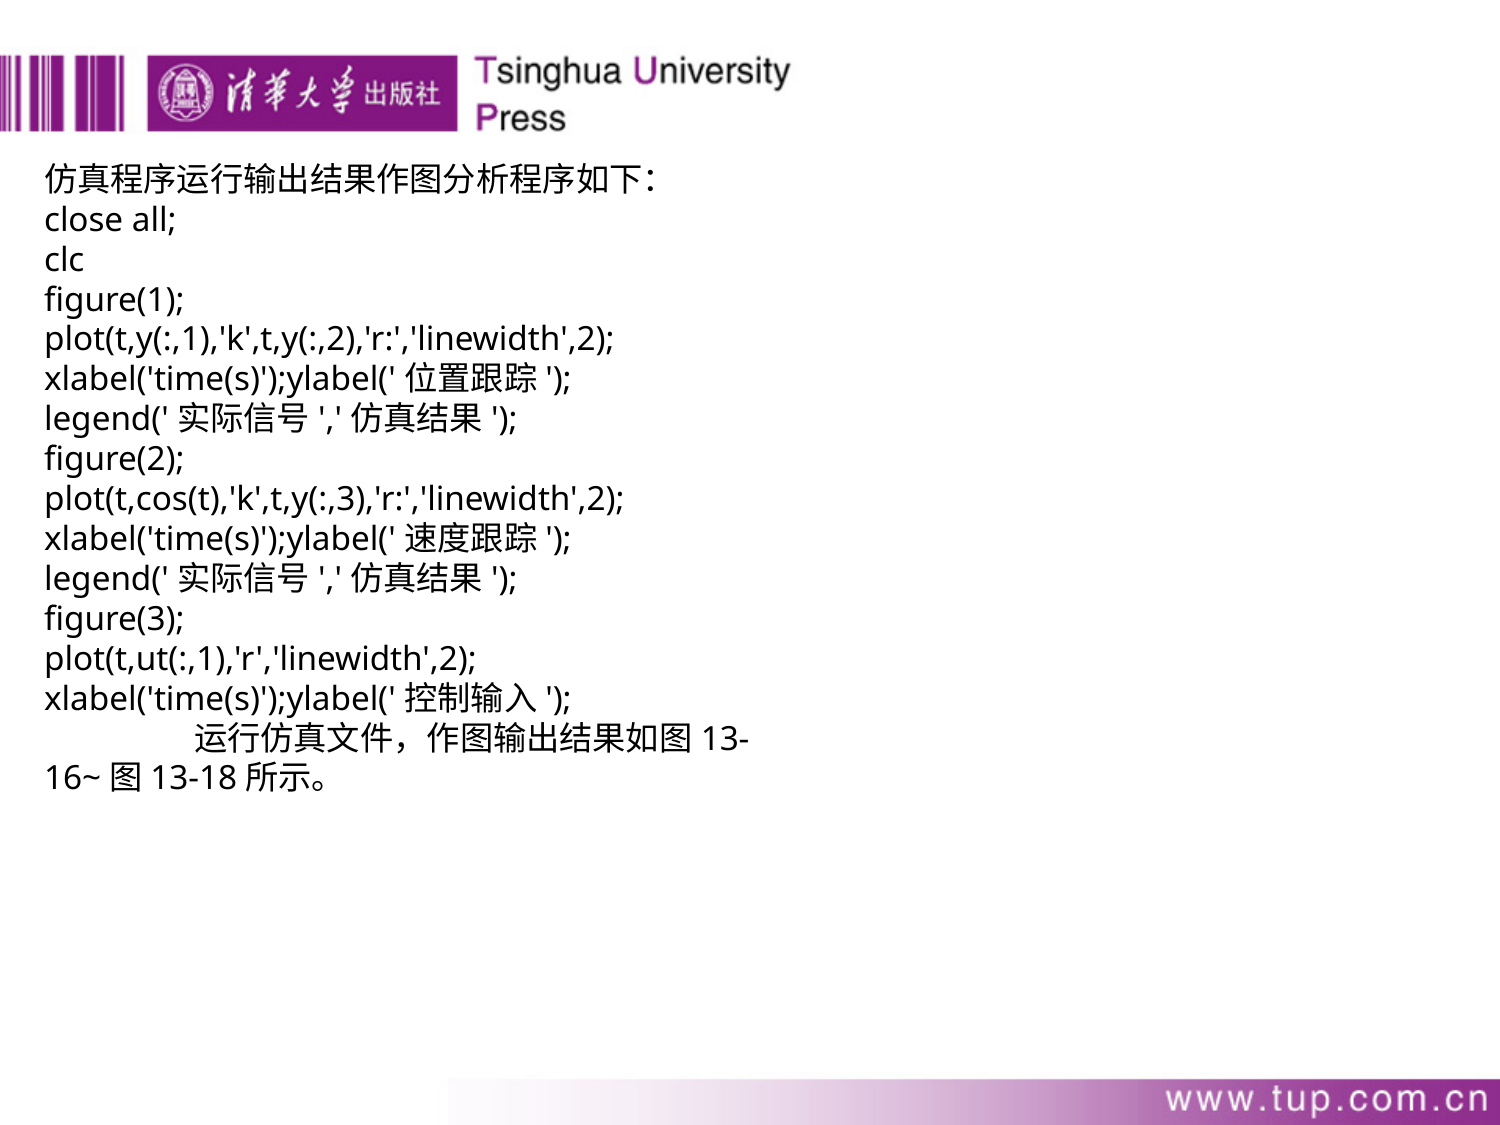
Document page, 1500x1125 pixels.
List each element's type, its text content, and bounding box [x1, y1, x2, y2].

picture [0, 1059, 1500, 1125]
text_box 仿真程序运行输出结果作图分析程序如下： close all; clc figure(1); plot(t,y(:,1),'k',t,y(:,2),'r:','linewidth',2); xlabel('time(s)');ylabel('位置跟踪'); legend('实际信号','仿真结果'); figure(2); plot(t,cos(t),'k',t,y(:,3),'r:','linewidth',2); xlabel('time(s)');ylabel('速度跟踪'); legend('实际信号','仿真结果'); figure(3); plot(t,ut(:,1),'r','linewidth',2); xlabel('time(s)');ylabel('控制输入'); 运行仿真文件，作图输出结果如图13-16~图13-18所示。 [29, 150, 780, 804]
picture [0, 34, 1500, 149]
